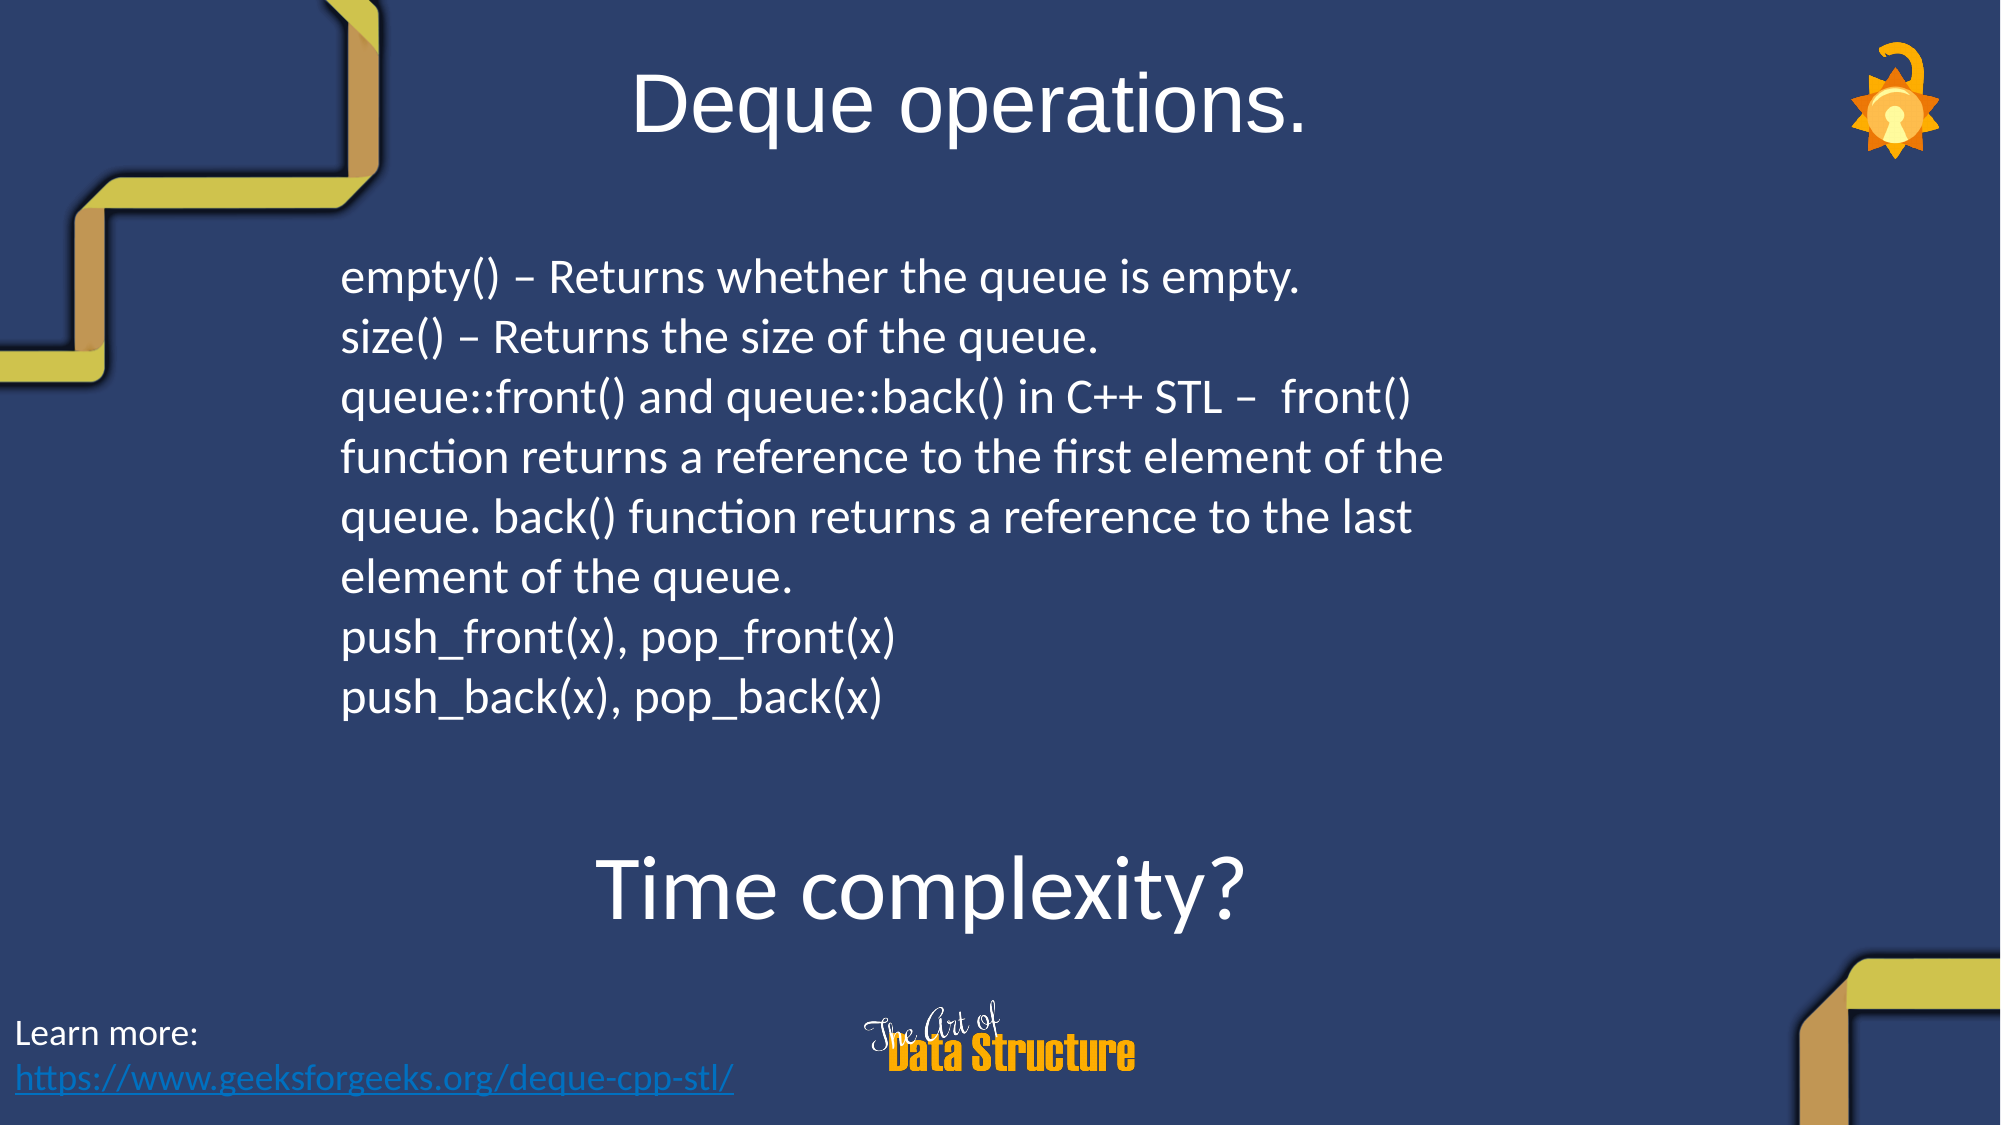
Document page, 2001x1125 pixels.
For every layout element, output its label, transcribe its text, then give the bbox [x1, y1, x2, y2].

picture [0, 0, 2001, 1125]
text_box Learn more: https://www.geeksforgeeks.org/deque-cpp-stl/ [0, 1000, 837, 1106]
text_box Time complexity? [580, 820, 1638, 946]
text_box empty() – Returns whether the queue is empty. size() – Returns the size of the queue. queue::front() and queue::back() in C++ STL – front() function returns a reference to the first element of the queue. back() function returns a reference to the last element of the queue. push_front(x), pop_front(x) push_back(x), pop_back(x) [325, 236, 1559, 732]
text_box Deque operations. [615, 42, 1326, 157]
